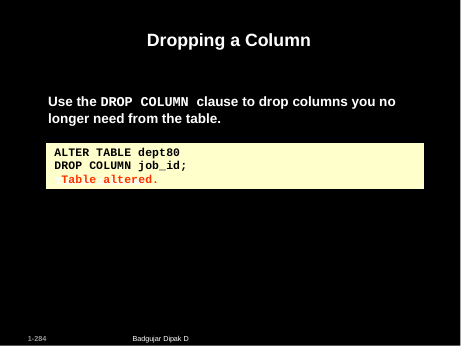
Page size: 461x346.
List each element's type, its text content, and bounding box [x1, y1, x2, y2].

text_box 1-284 [25, 331, 50, 343]
text_box Use the DROP COLUMN clause to drop columns you no longer need from the table. [46, 90, 410, 126]
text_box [45, 141, 429, 196]
title Dropping a Column [144, 26, 316, 87]
text_box Badgujar Dipak D [130, 331, 327, 343]
